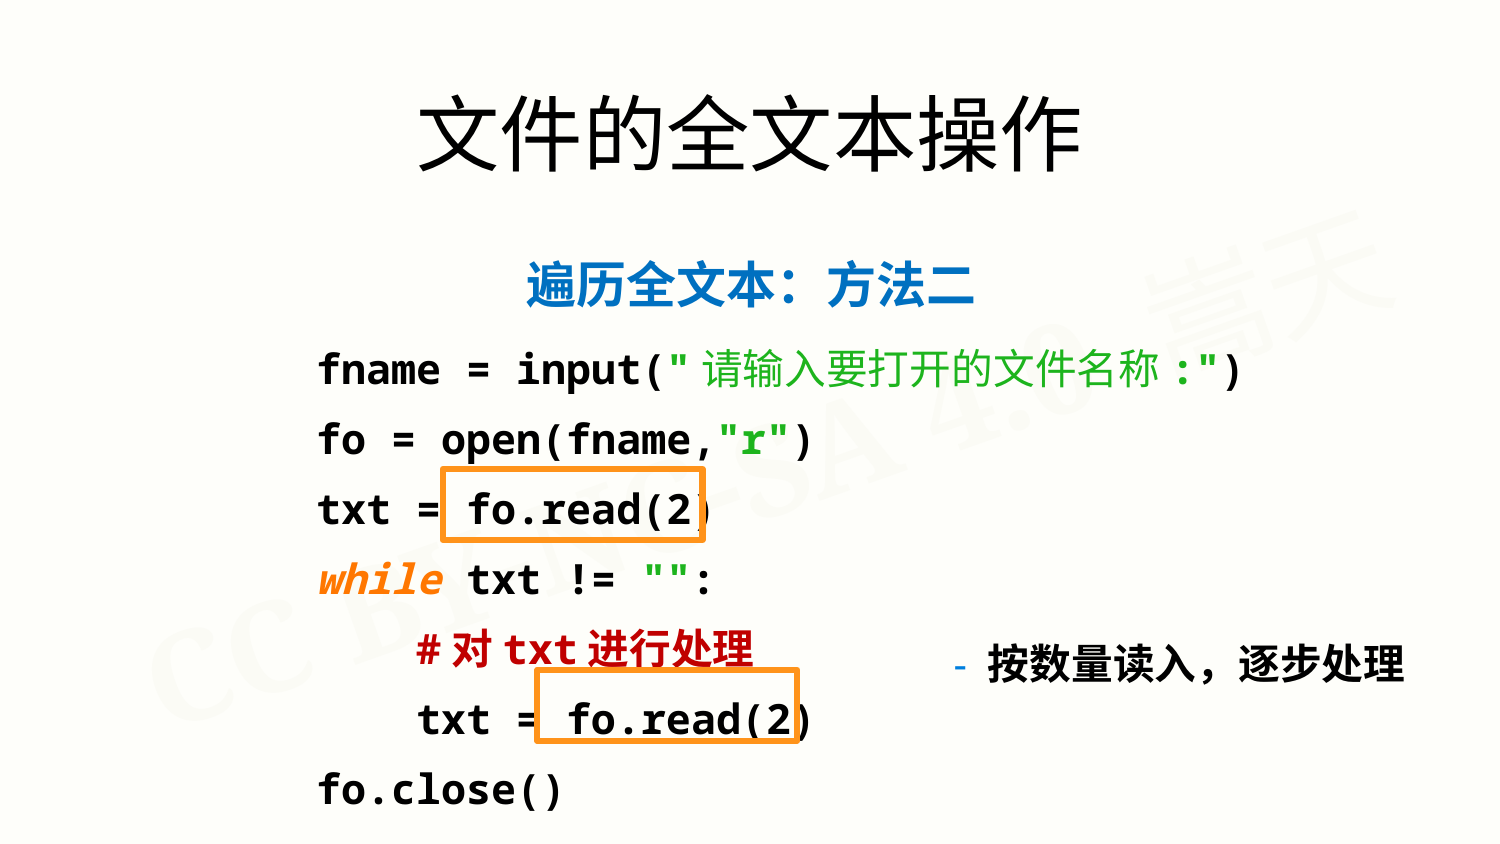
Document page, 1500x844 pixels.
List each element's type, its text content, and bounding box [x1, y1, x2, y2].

text_box 遍历全文本：方法二 [1, 215, 1500, 321]
text_box - 按数量读入，逐步处理 [938, 605, 1447, 696]
text_box [537, 669, 798, 741]
text_box [442, 469, 703, 540]
text_box fname = input("请输入要打开的文件名称:") fo = open(fname,"r") txt = fo.read(2) while txt != "": #对txt进行处理 txt = fo.read(2) fo.close() [301, 321, 1252, 836]
text_box 文件的全文本操作 [0, 79, 1500, 211]
